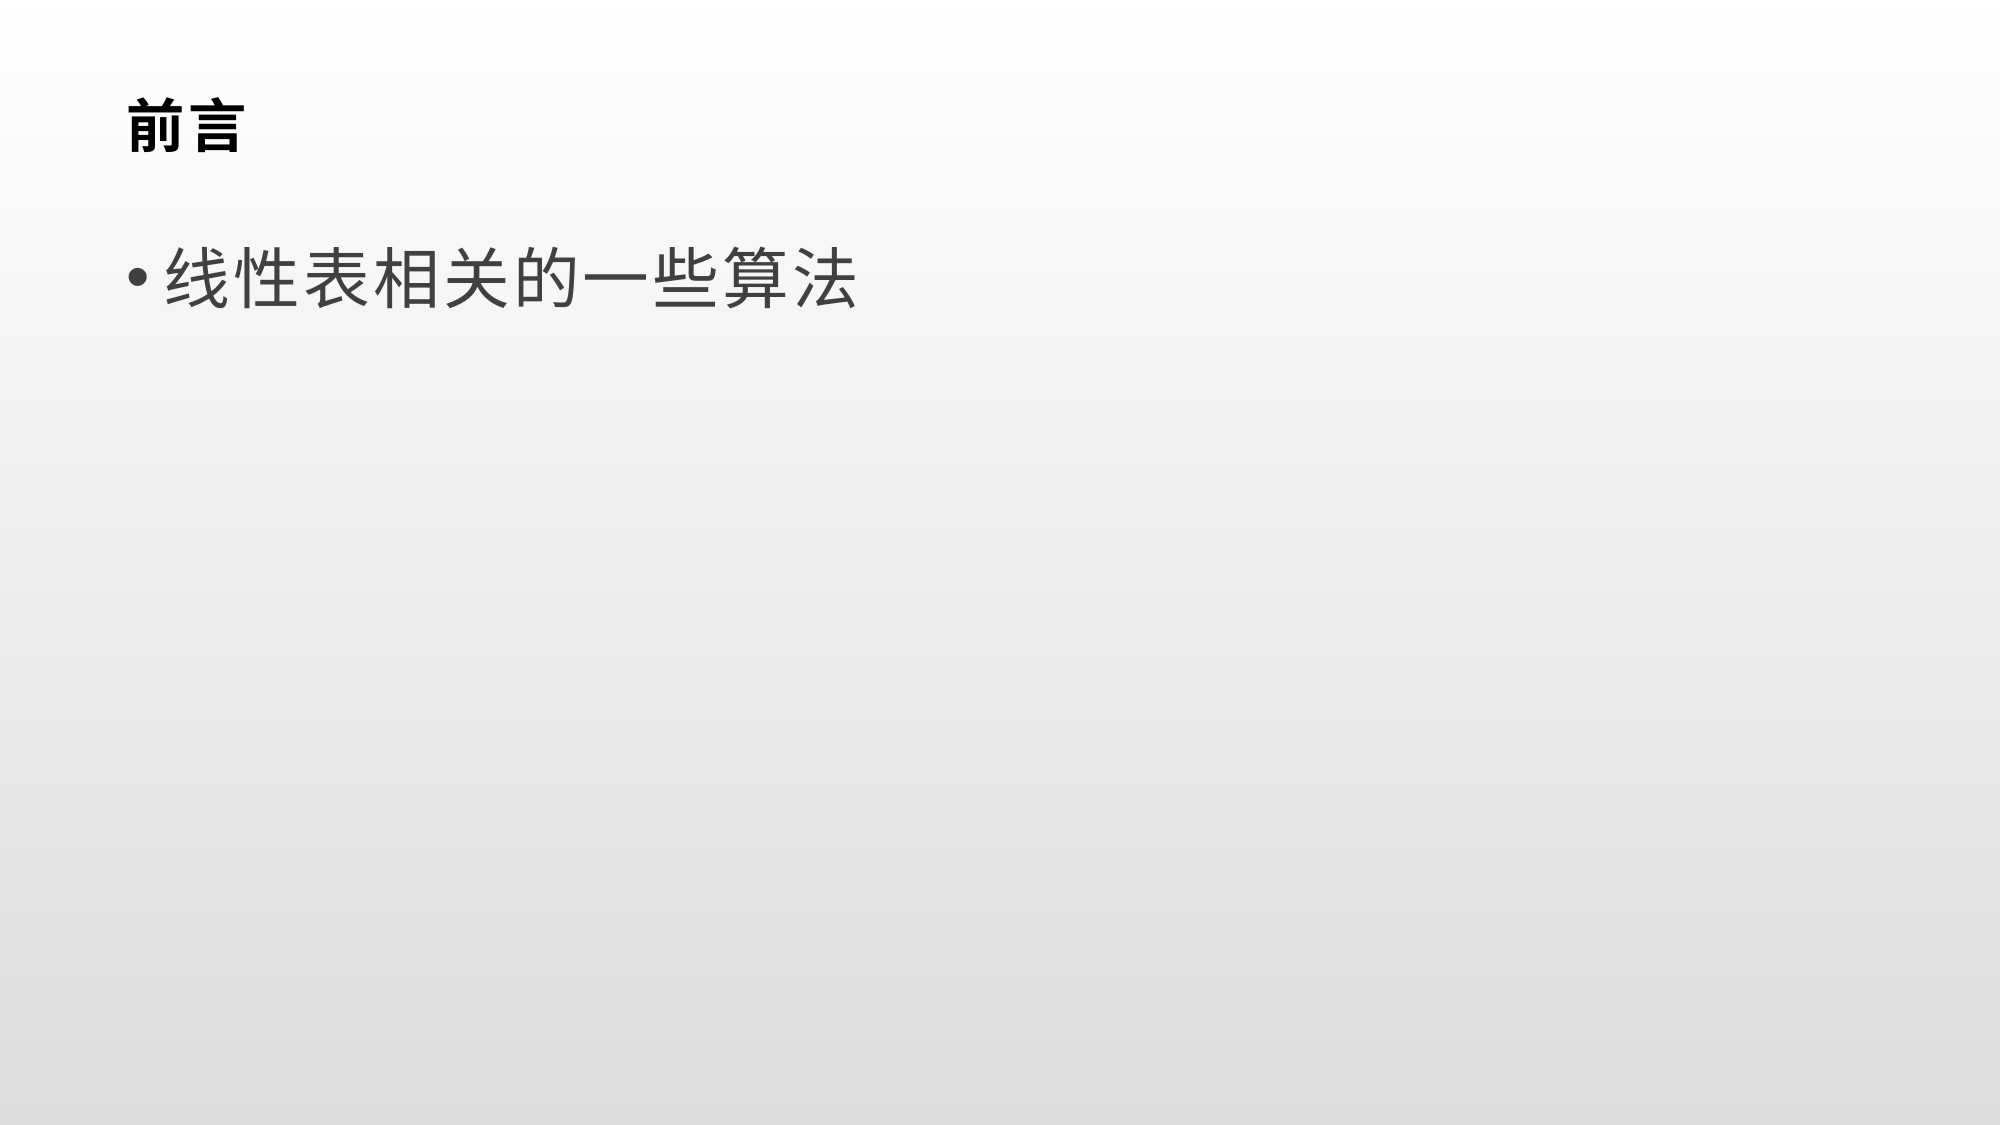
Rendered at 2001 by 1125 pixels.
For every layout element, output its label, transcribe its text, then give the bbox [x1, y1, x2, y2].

title 前言 [109, 70, 1891, 178]
list 线性表相关的一些算法 [109, 212, 1891, 1040]
